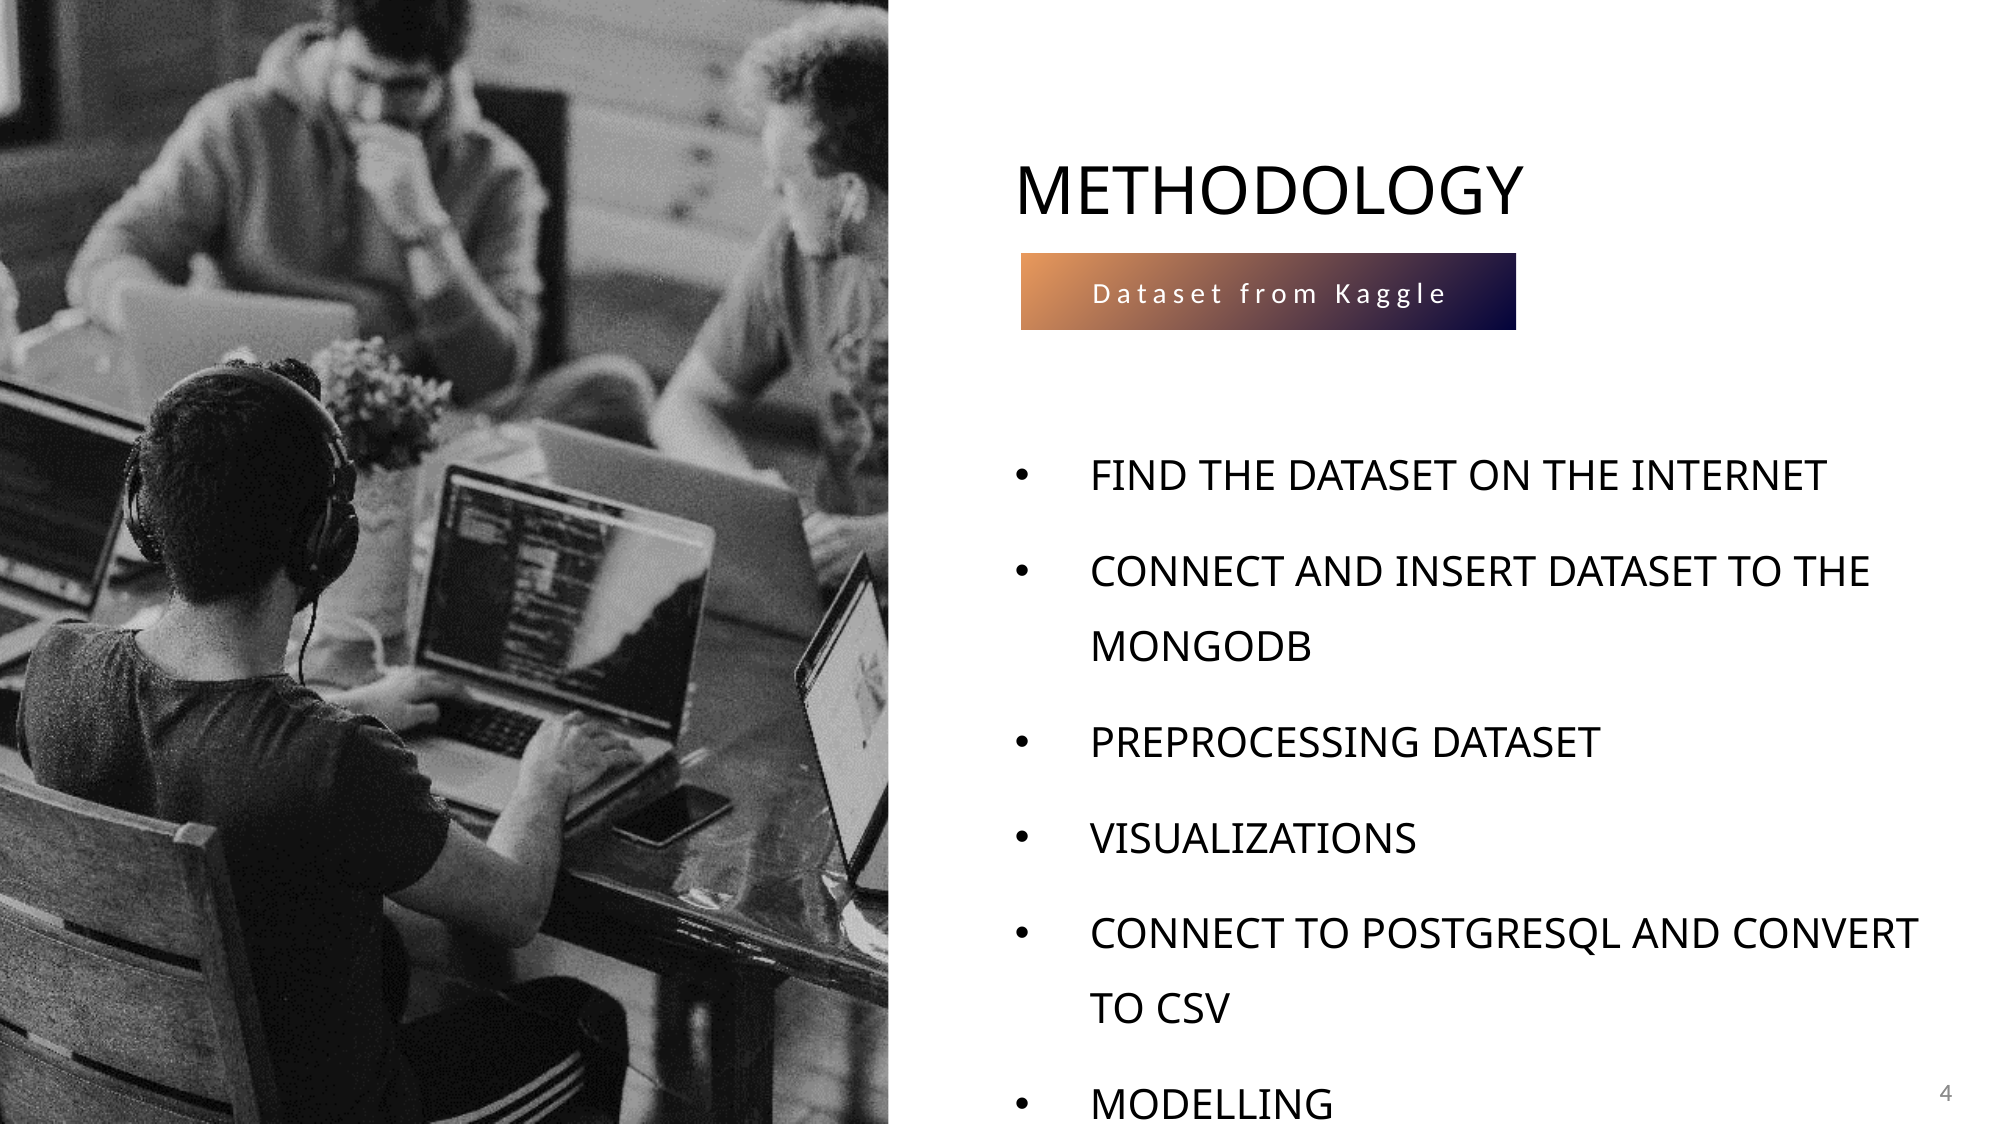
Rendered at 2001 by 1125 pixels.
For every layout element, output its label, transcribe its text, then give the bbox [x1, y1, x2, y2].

slide_number 4 [1894, 1061, 1968, 1121]
list Dataset from Kaggle [1021, 253, 1517, 330]
text_box Find the dataset on the internet Connect and insert dataset to the MongoDB Preprocessing dataset Visualizations Connect to Postgresql and convert to CSV Modelling [999, 416, 1968, 562]
picture [0, 0, 889, 1124]
title methodology [999, 100, 1968, 246]
